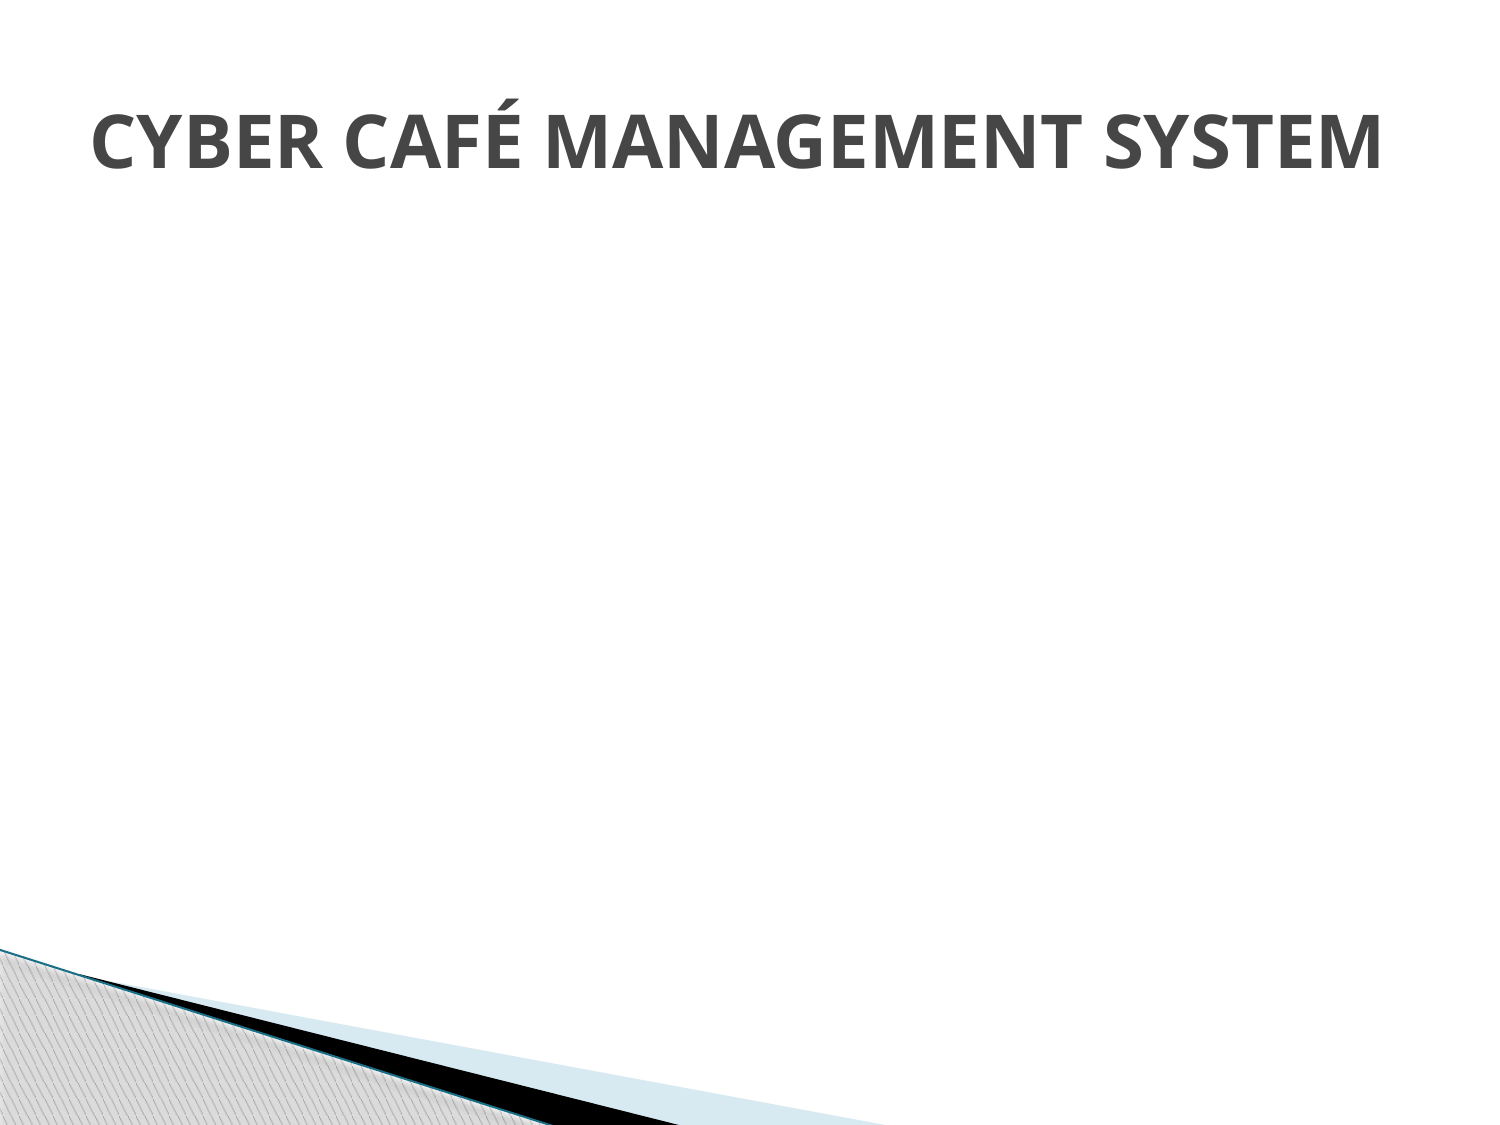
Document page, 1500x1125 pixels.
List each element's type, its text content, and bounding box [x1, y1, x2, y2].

title CYBER CAFÉ MANAGEMENT SYSTEM [75, 45, 1425, 233]
